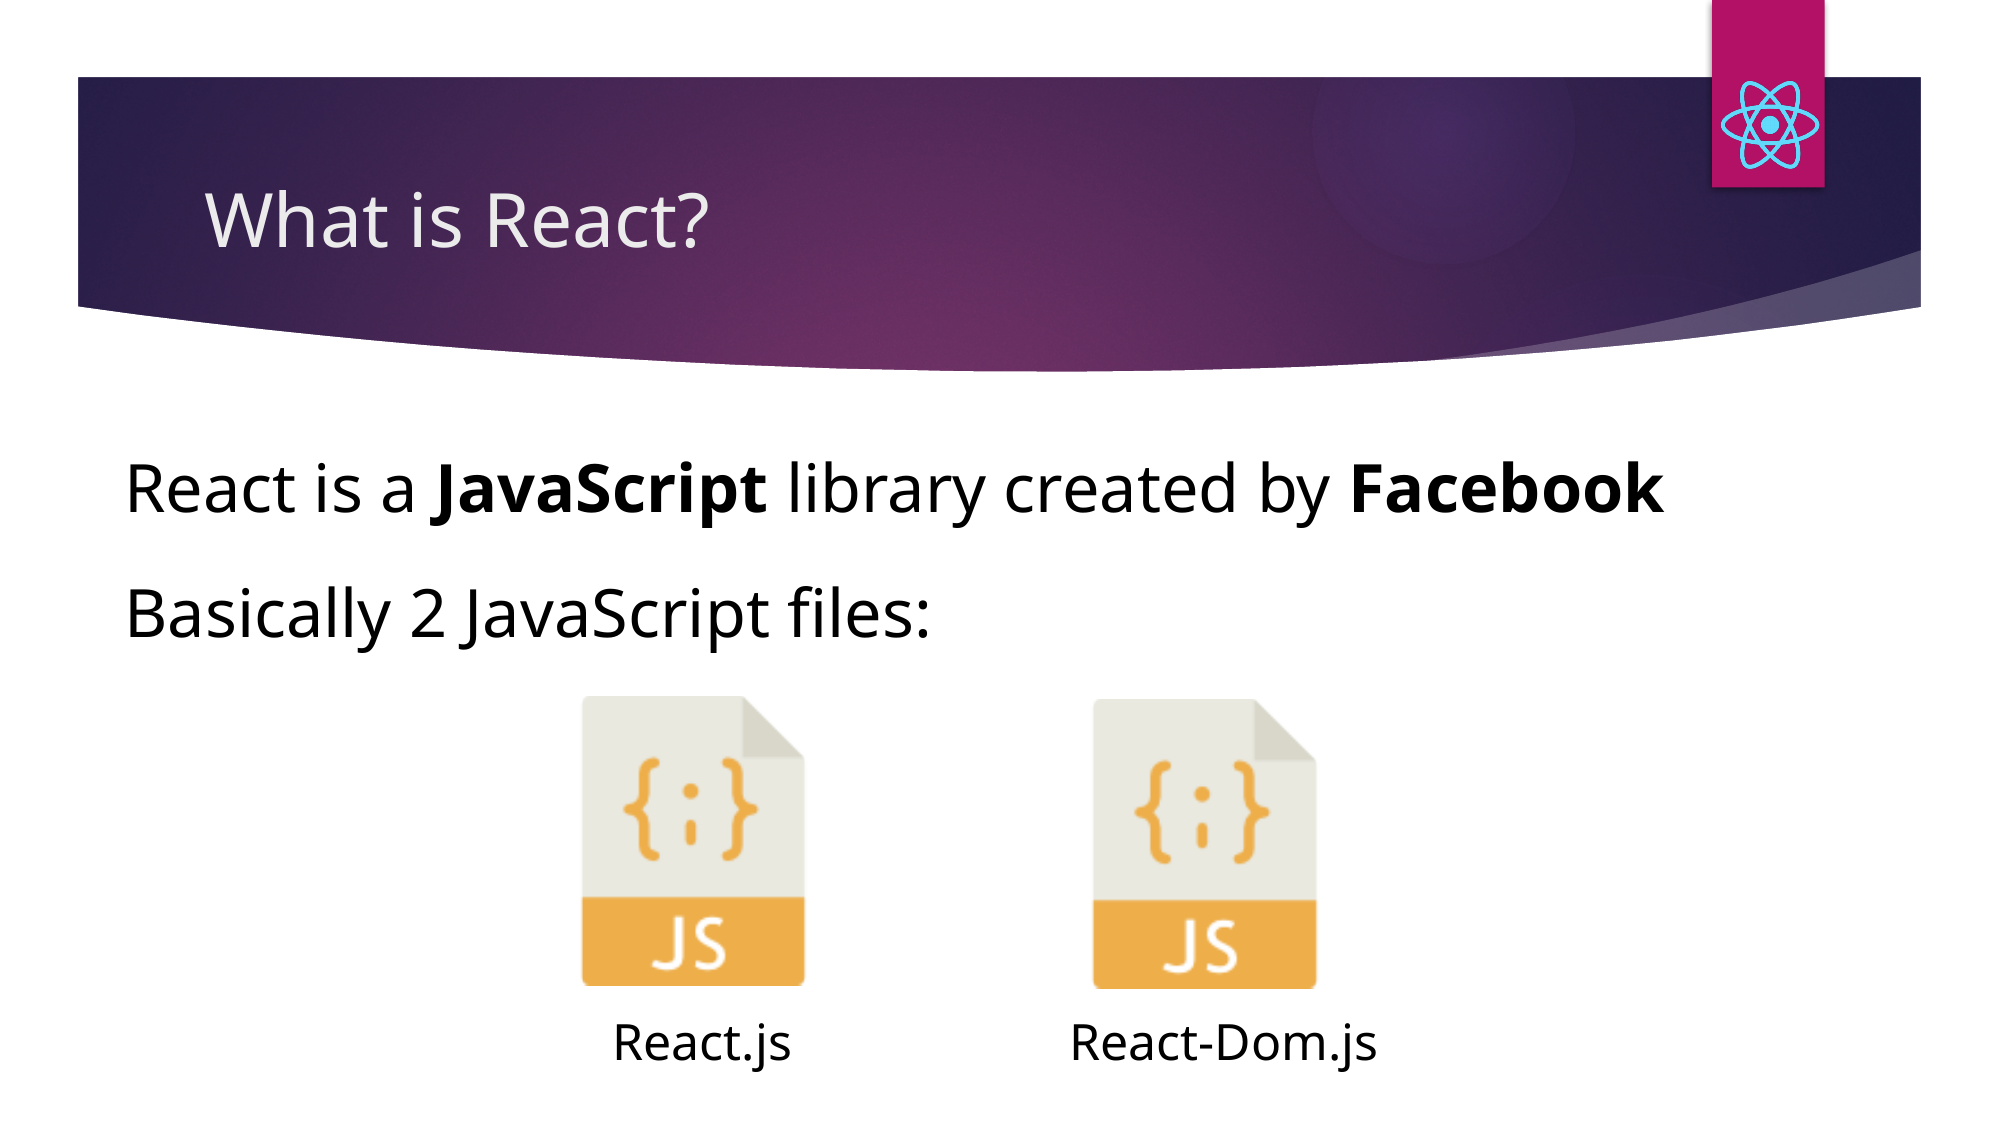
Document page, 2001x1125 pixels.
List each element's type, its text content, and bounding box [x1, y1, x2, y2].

picture [1685, 65, 1855, 185]
title What is React? [189, 159, 1627, 276]
text_box React is a JavaScript library created by Facebook [109, 437, 1891, 533]
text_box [109, 563, 1403, 1079]
